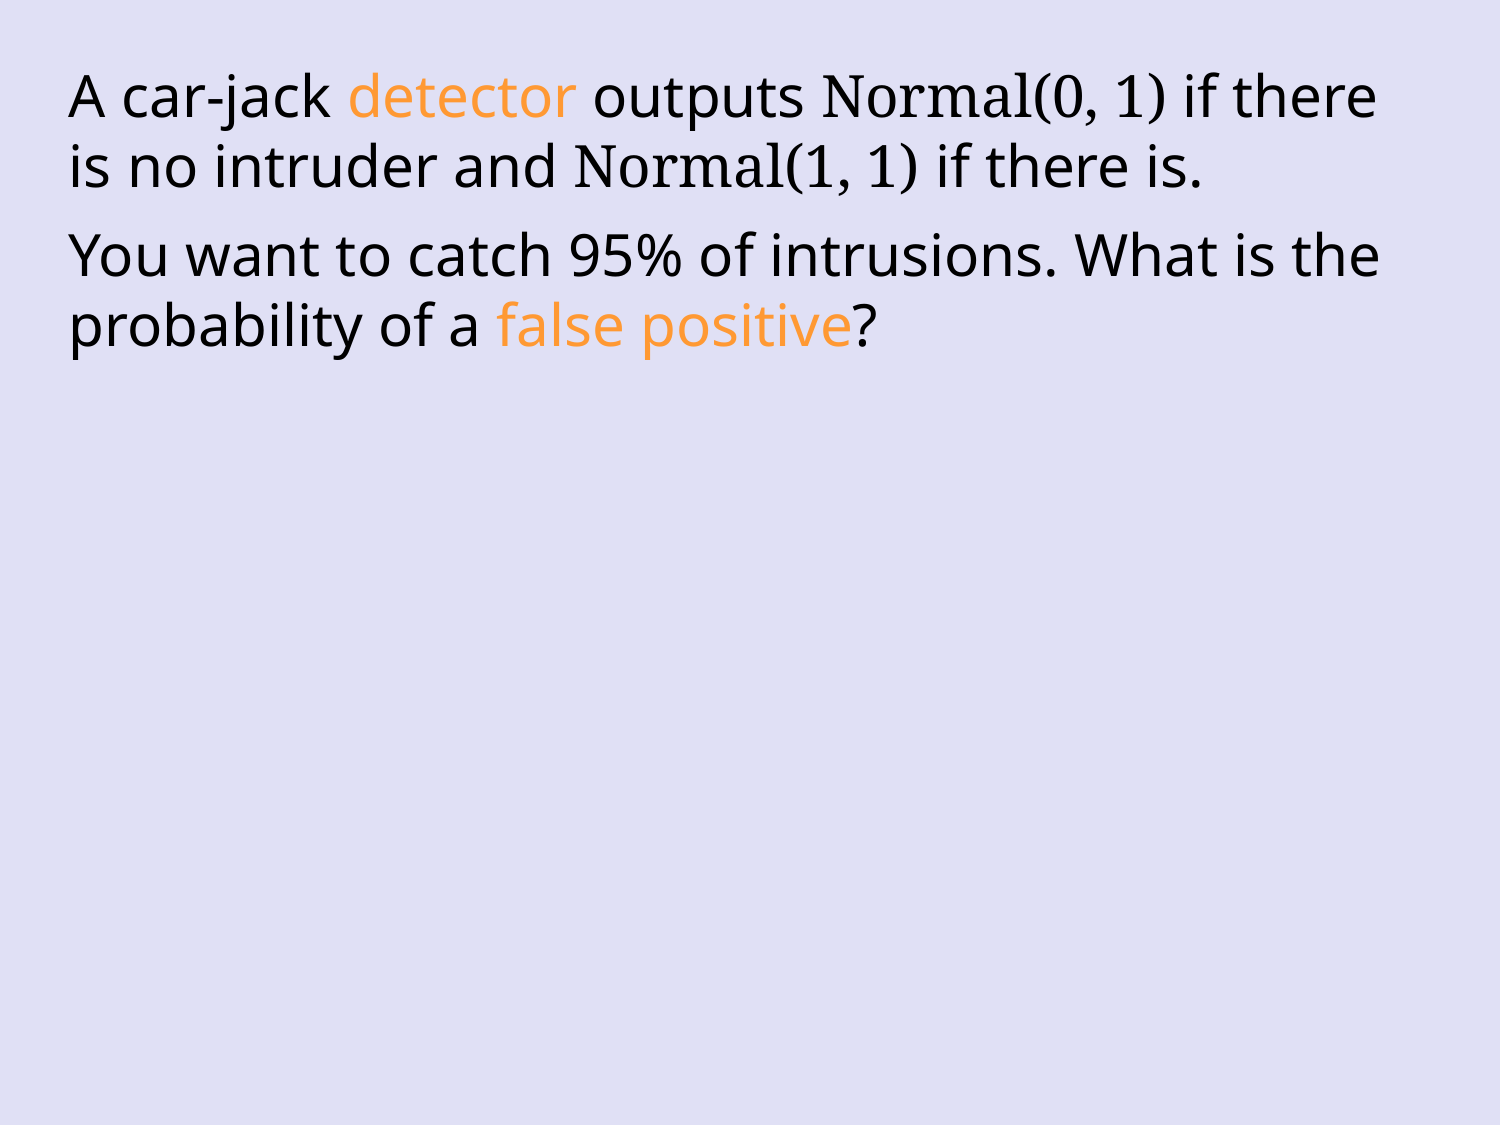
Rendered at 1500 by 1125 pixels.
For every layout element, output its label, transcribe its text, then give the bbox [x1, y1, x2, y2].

text_box A car-jack detector outputs Normal(0, 1) if there is no intruder and Normal(1, 1) if there is. [54, 51, 1405, 207]
text_box You want to catch 95% of intrusions. What is the probability of a false positive? [54, 211, 1405, 366]
